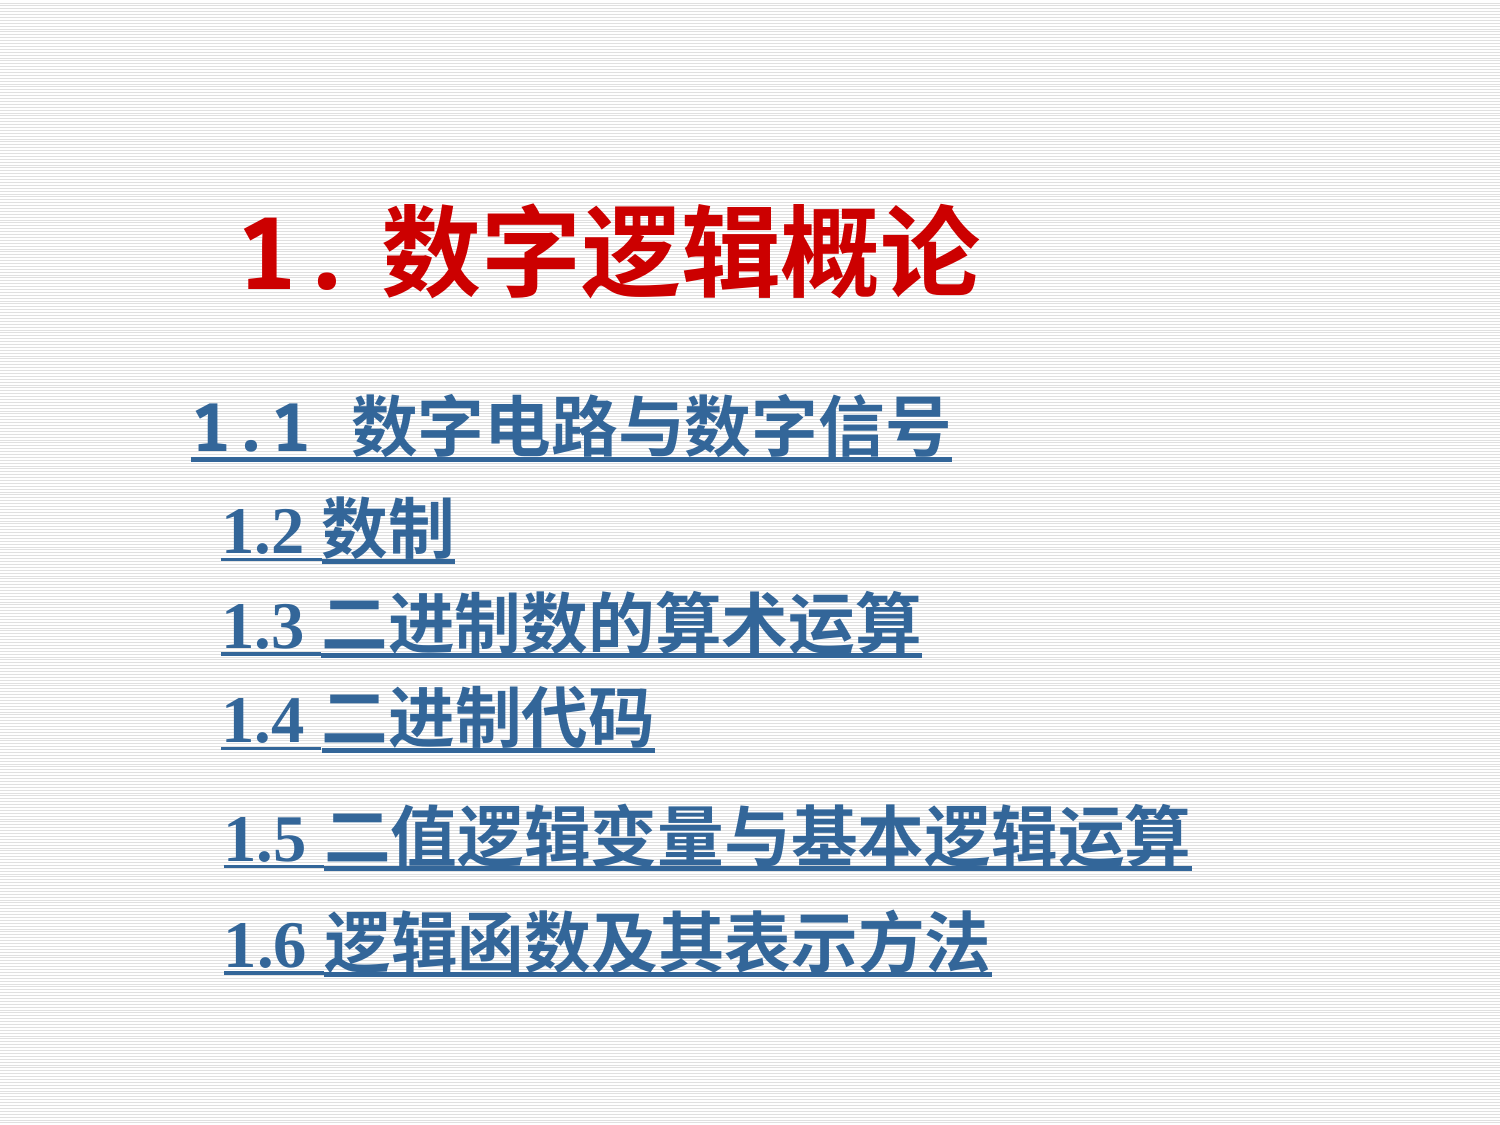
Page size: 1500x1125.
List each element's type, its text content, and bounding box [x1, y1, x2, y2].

text_box 1.6 逻辑函数及其表示方法 [209, 893, 1007, 1005]
text_box 1.数字逻辑概论 [222, 182, 997, 317]
text_box 1.5 二值逻辑变量与基本逻辑运算 [208, 786, 1207, 899]
text_box 1.4 二进制代码 [206, 668, 671, 781]
text_box 1.3 二进制数的算术运算 [206, 574, 937, 686]
text_box 1.1 数字电路与数字信号 [176, 377, 967, 489]
text_box 1.2 数制 [206, 479, 471, 574]
